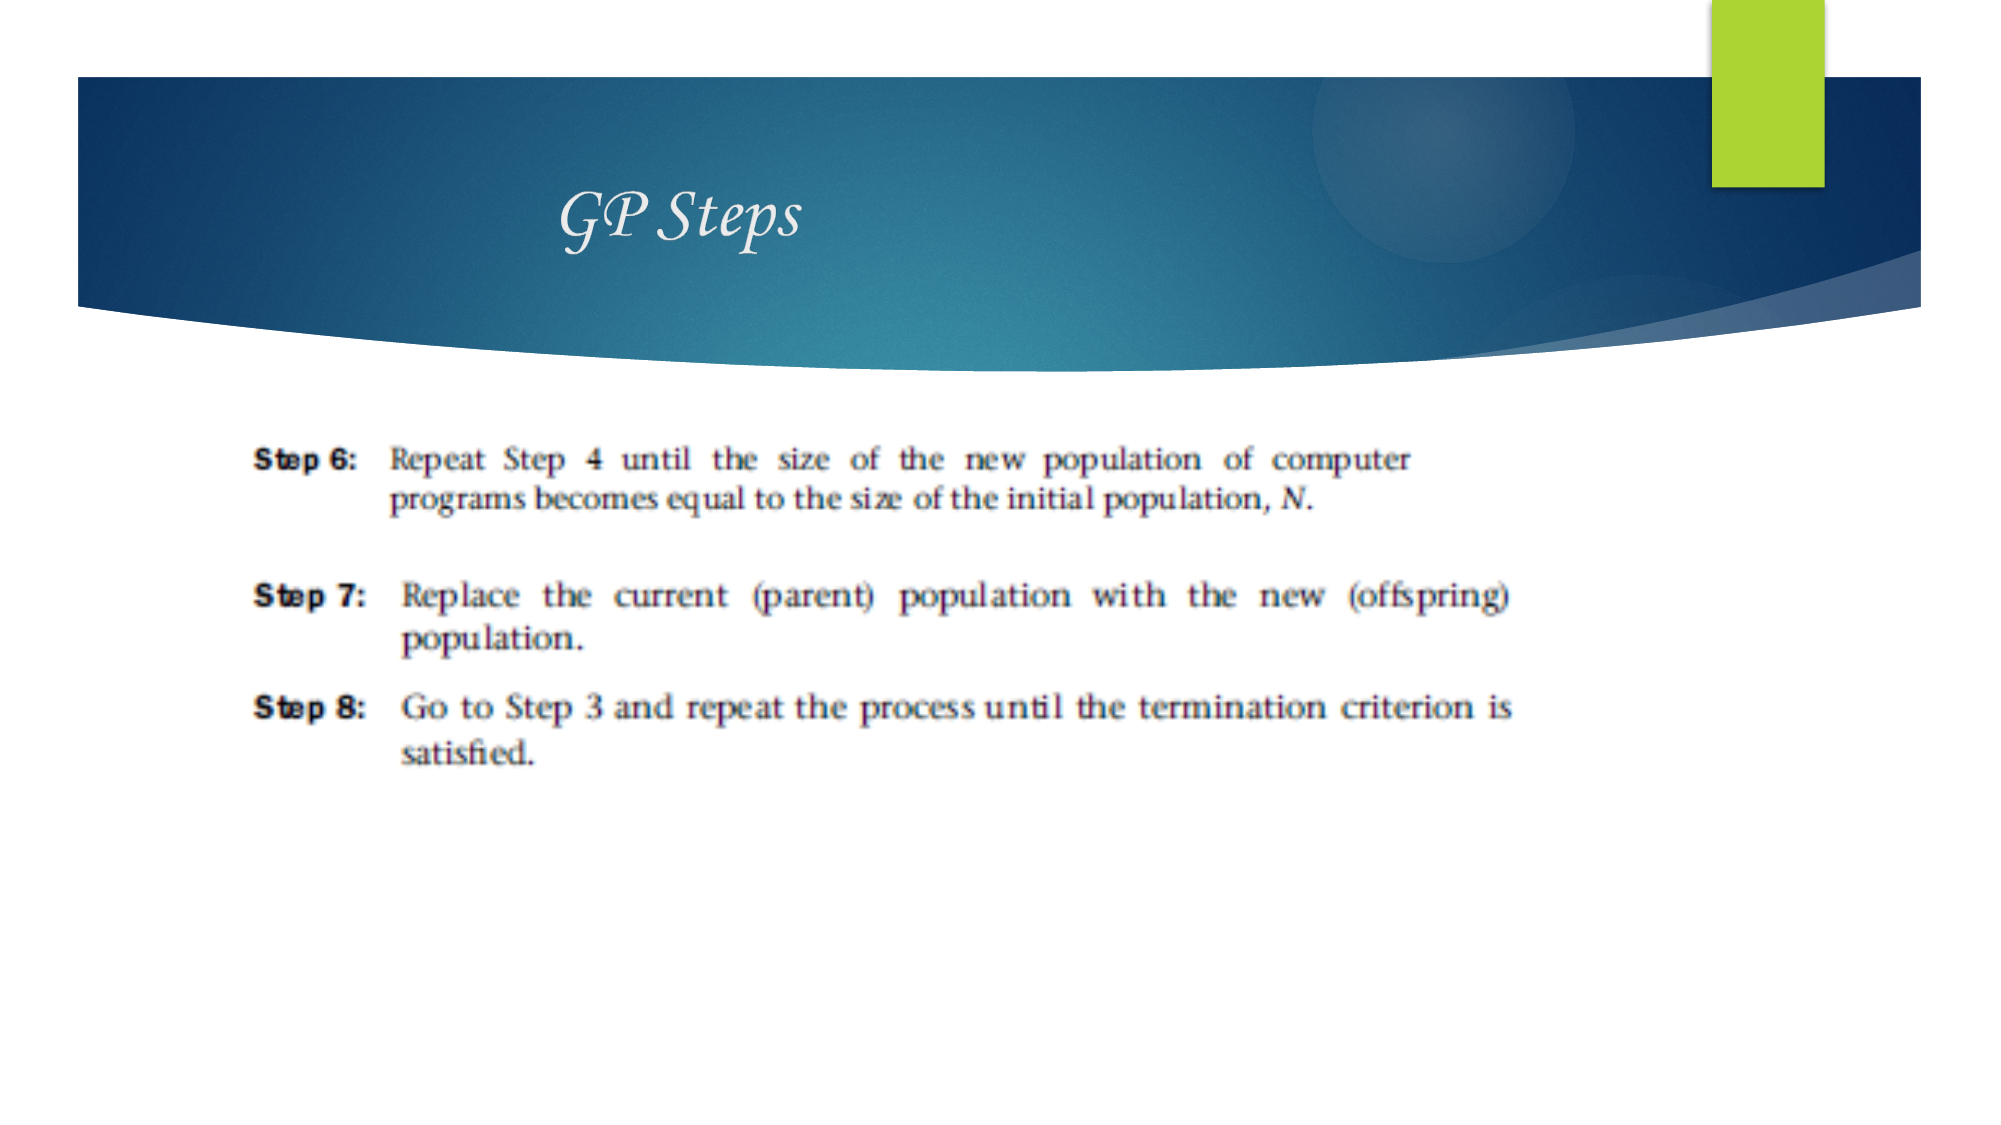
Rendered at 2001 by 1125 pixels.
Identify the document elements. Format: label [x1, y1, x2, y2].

picture [506, 146, 1976, 306]
picture [216, 565, 1663, 815]
list [216, 416, 1514, 564]
